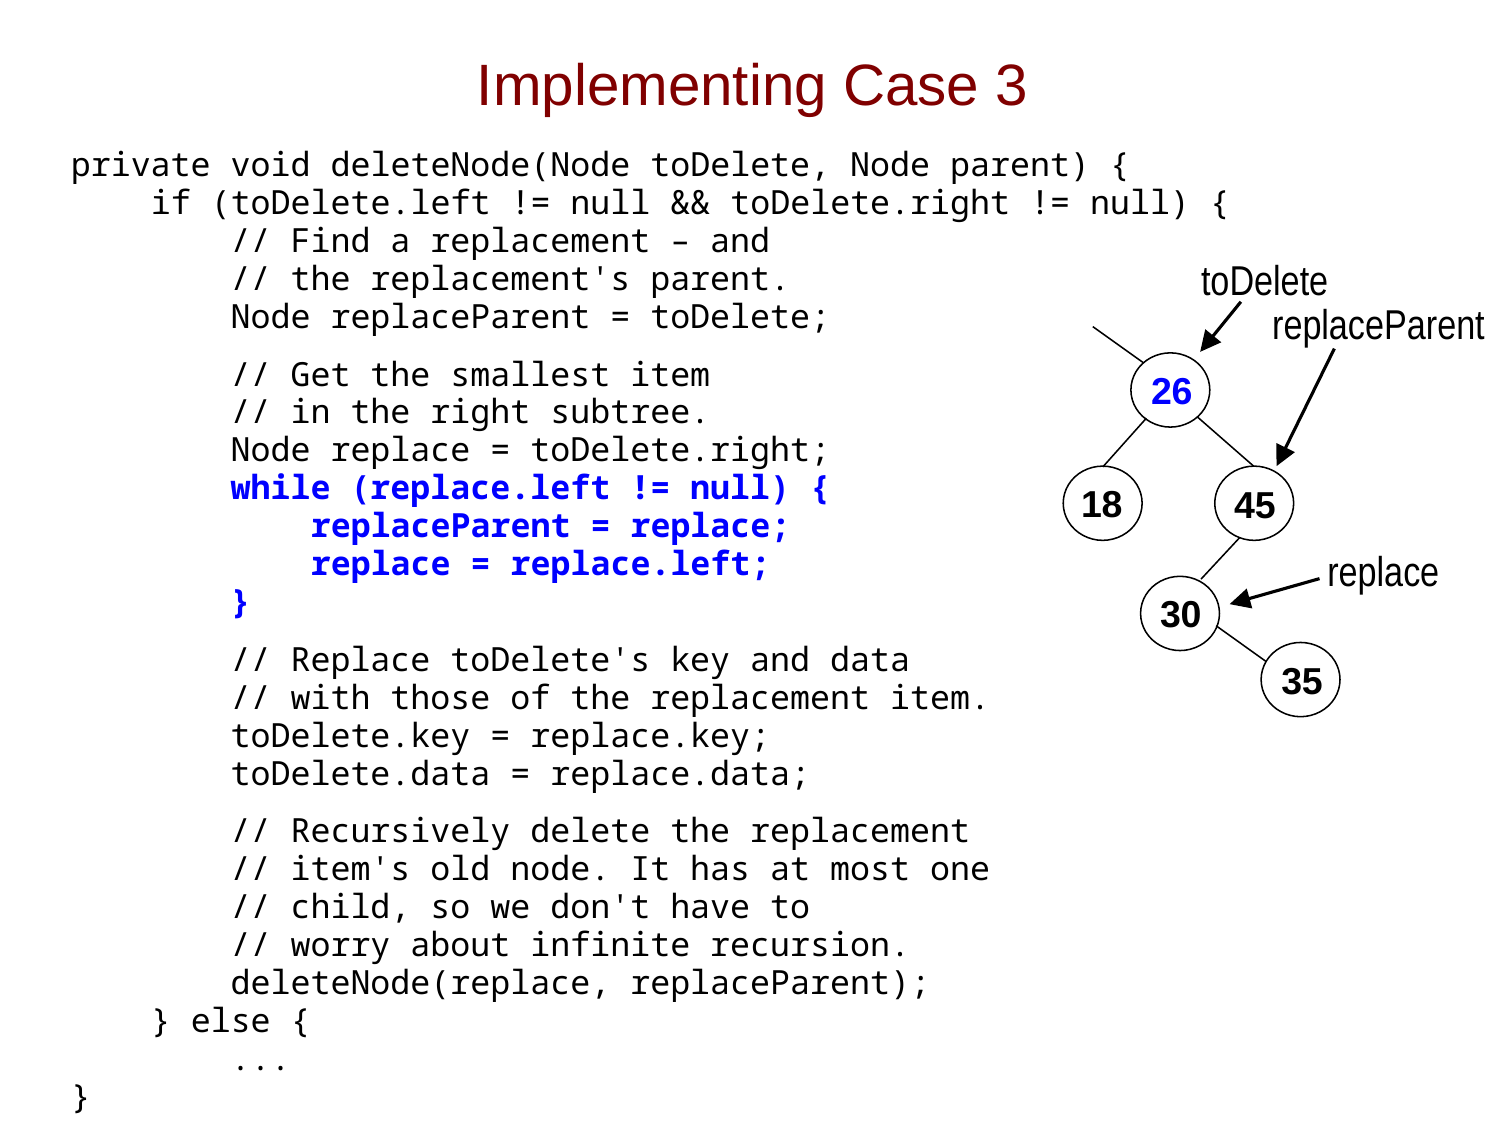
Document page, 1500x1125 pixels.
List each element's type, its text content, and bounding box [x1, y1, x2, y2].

text_box [1159, 576, 1201, 582]
text_box 30 [1135, 582, 1226, 645]
text_box 45 [1275, 473, 1301, 536]
text_box 35 [1323, 649, 1348, 711]
text_box 35 [1256, 649, 1278, 711]
text_box [1159, 645, 1201, 651]
text_box 18 [1056, 473, 1080, 535]
text_box 18 [1125, 473, 1148, 535]
text_box [1200, 301, 1241, 352]
text_box 26 [1126, 359, 1148, 422]
text_box 45 [1209, 473, 1233, 536]
text_box [1063, 466, 1143, 541]
text_box [1130, 352, 1210, 428]
text_box [1276, 348, 1335, 467]
text_box [1261, 642, 1341, 717]
text_box replace [1312, 537, 1454, 603]
text_box [1214, 466, 1294, 541]
title Implementing Case 3 [64, 12, 1442, 138]
text_box toDelete [1186, 246, 1344, 312]
text_box [1229, 578, 1320, 609]
text_box 26 [1192, 359, 1218, 422]
list private void deleteNode(Node toDelete, Node parent) { if (toDelete.left != null && toDelete.right != null) { // Find a replacement – and // the replacement's parent. Node replaceParent = toDelete; // Get the smallest item // in the right subtree. Node replace = toDelete.right; while (replace.left != null) { replaceParent = replace; replace = replace.left; } // Replace toDelete's key and data // with those of the replacement item. toDelete.key = replace.key; toDelete.data = replace.data; // Recursively delete the replacement // item's old node. It has at most one // child, so we don't have to // worry about infinite recursion. deleteNode(replace, replaceParent); } else { ... } [55, 138, 1500, 1060]
text_box replaceParent [1257, 290, 1500, 356]
